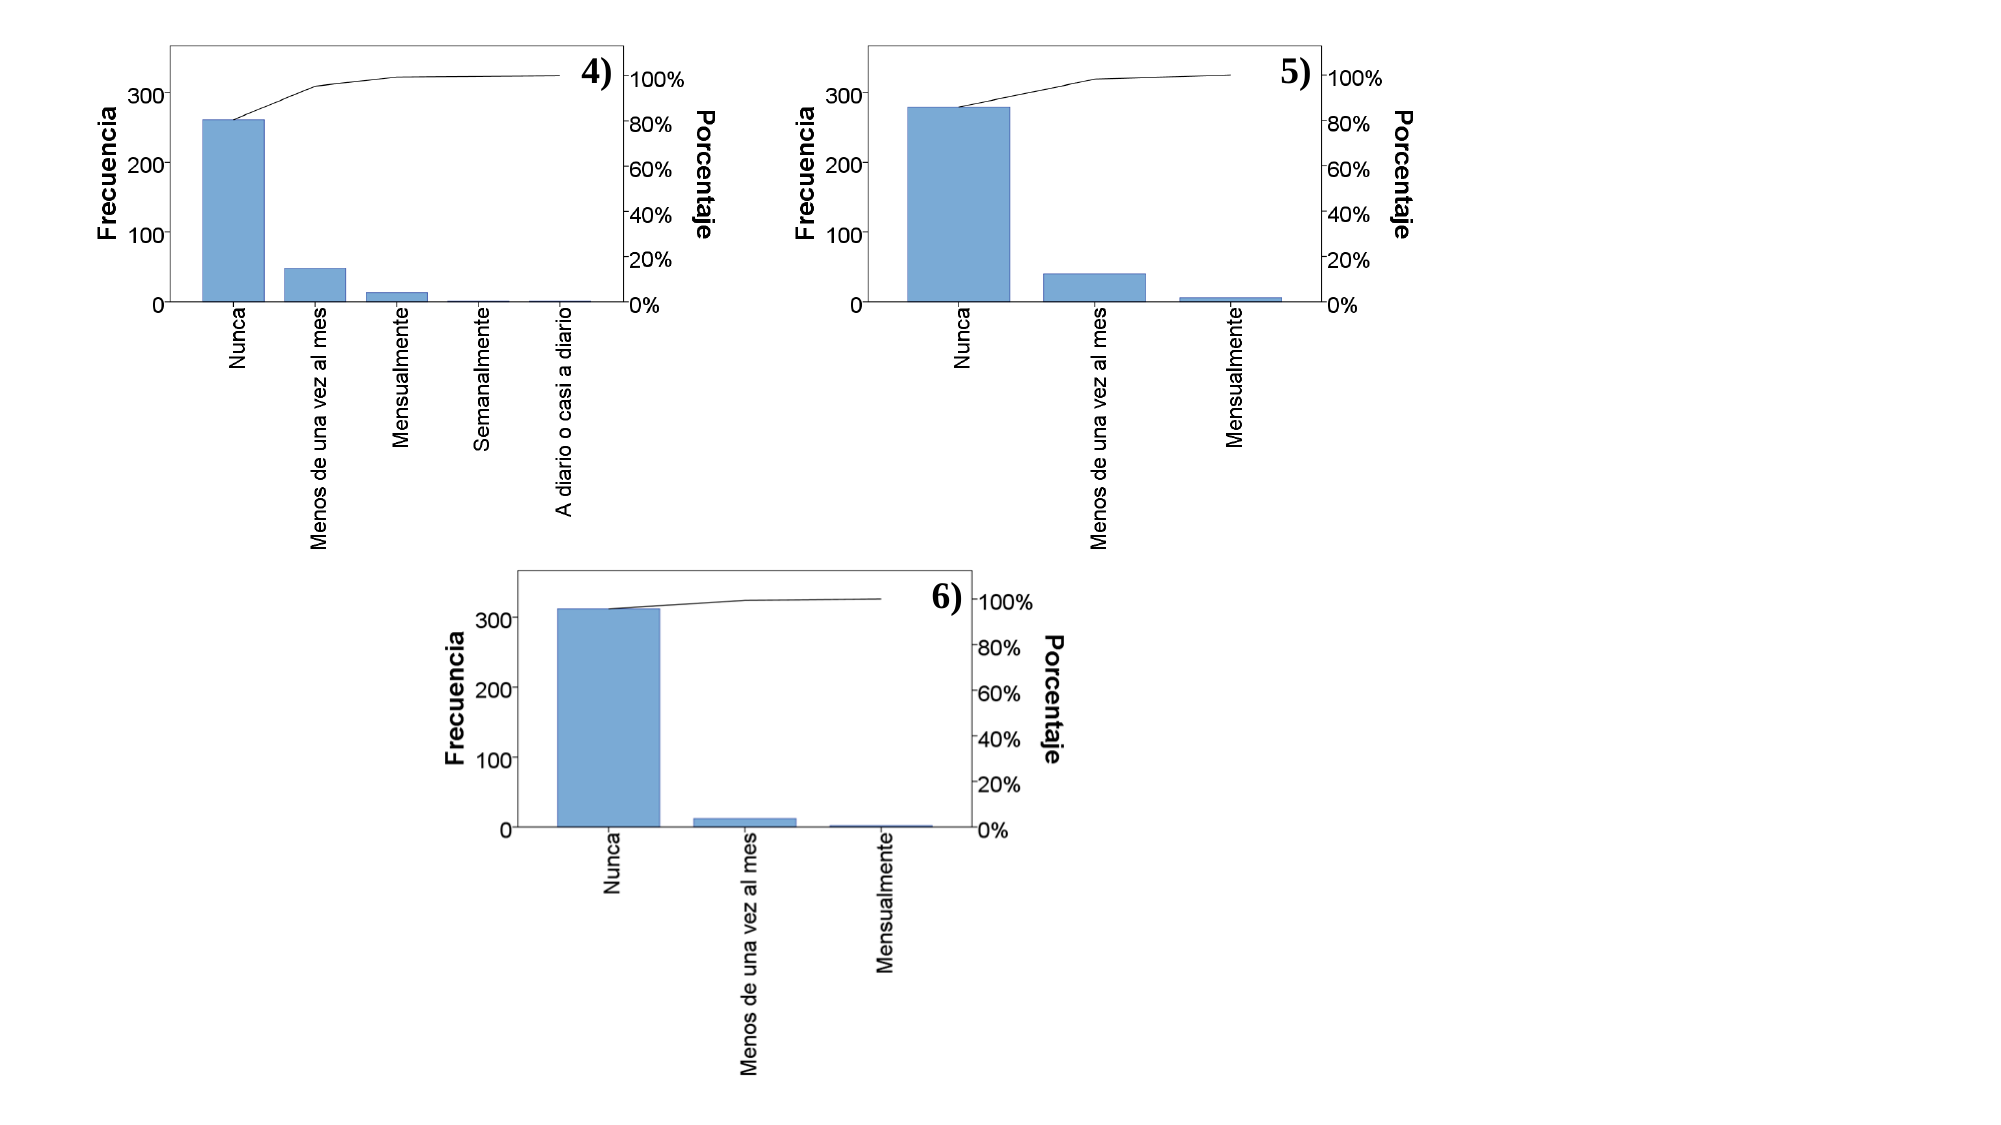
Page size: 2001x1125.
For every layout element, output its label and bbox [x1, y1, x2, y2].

picture [78, 39, 1432, 1090]
